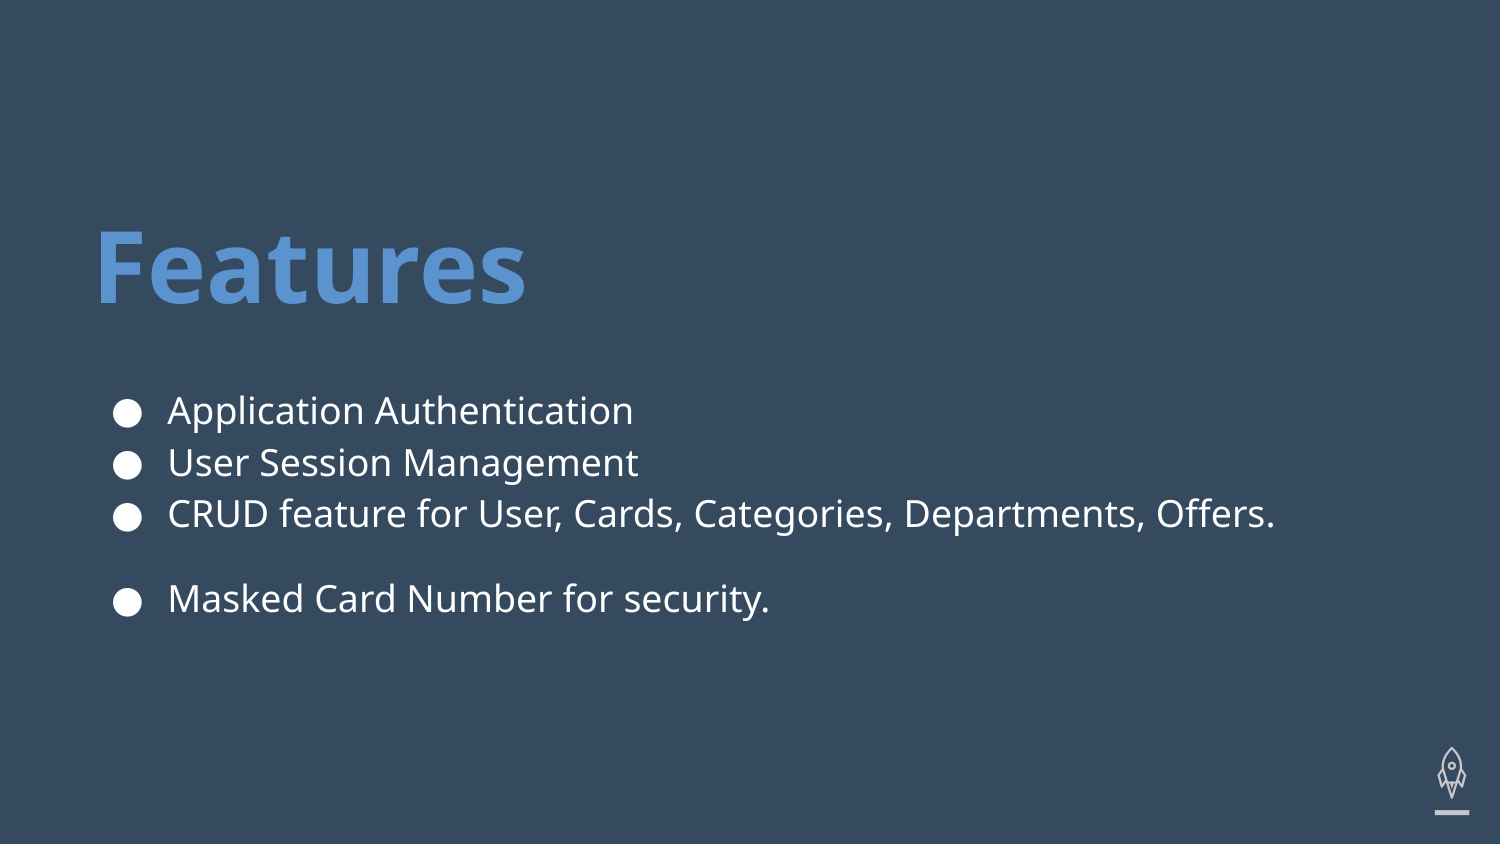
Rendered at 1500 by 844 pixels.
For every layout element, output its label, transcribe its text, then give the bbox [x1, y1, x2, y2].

list Application Authentication User Session Management CRUD feature for User, Cards, Categories, Departments, Offers. Masked Card Number for security. [77, 365, 1427, 760]
title Features [77, 121, 1427, 339]
picture [1410, 739, 1494, 823]
